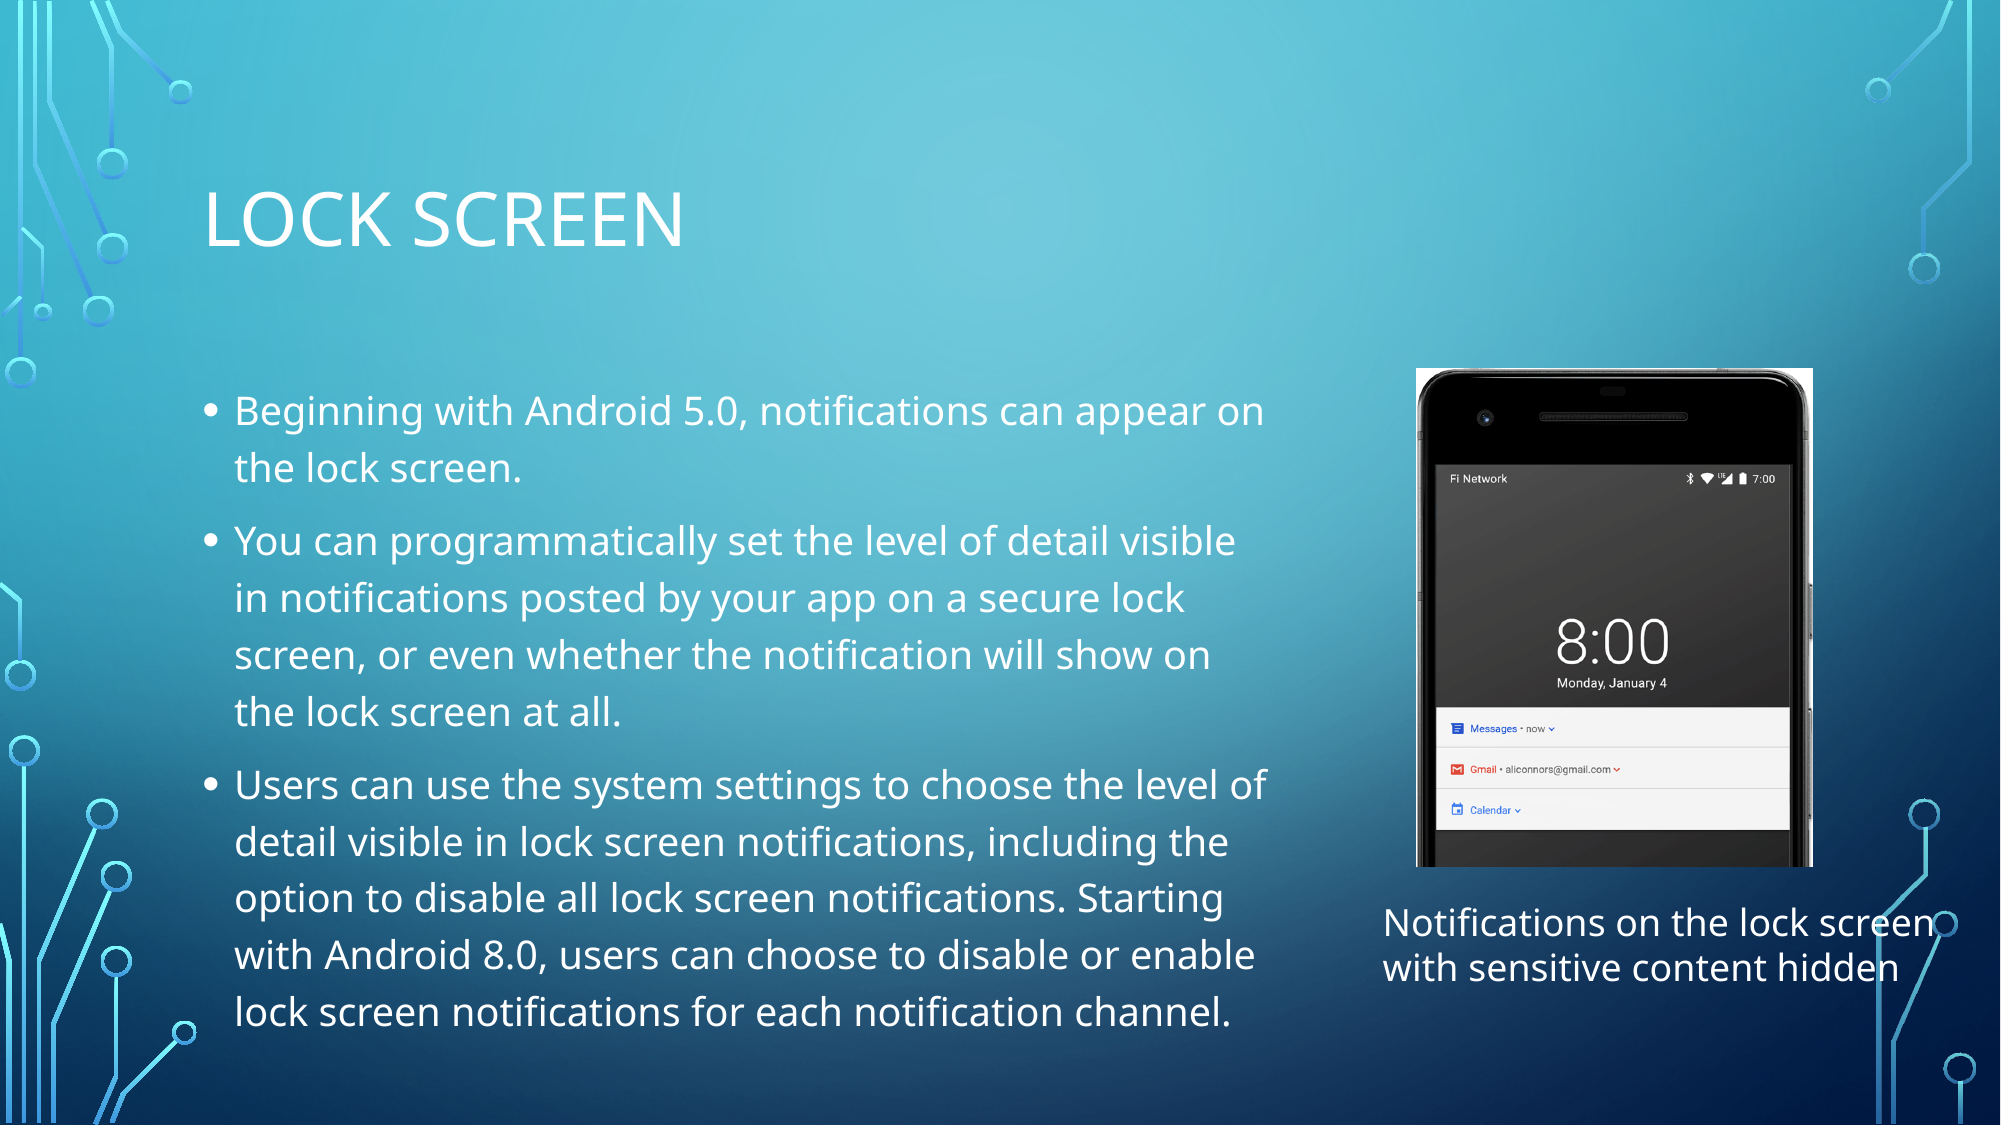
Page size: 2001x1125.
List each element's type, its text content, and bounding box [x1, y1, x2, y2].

list Beginning with Android 5.0, notifications can appear on the lock screen. You can programmatically set the level of detail visible in notifications posted by your app on a secure lock screen, or even whether the notification will show on the lock screen at all. Users can use the system settings to choose the level of detail visible in lock screen notifications, including the option to disable all lock screen notifications. Starting with Android 8.0, users can choose to disable or enable lock screen notifications for each notification channel. [187, 369, 1288, 1050]
title Lock screen [187, 101, 1813, 344]
text_box Notifications on the lock screen with sensitive content hidden [1367, 891, 1982, 997]
picture [1416, 368, 1813, 868]
